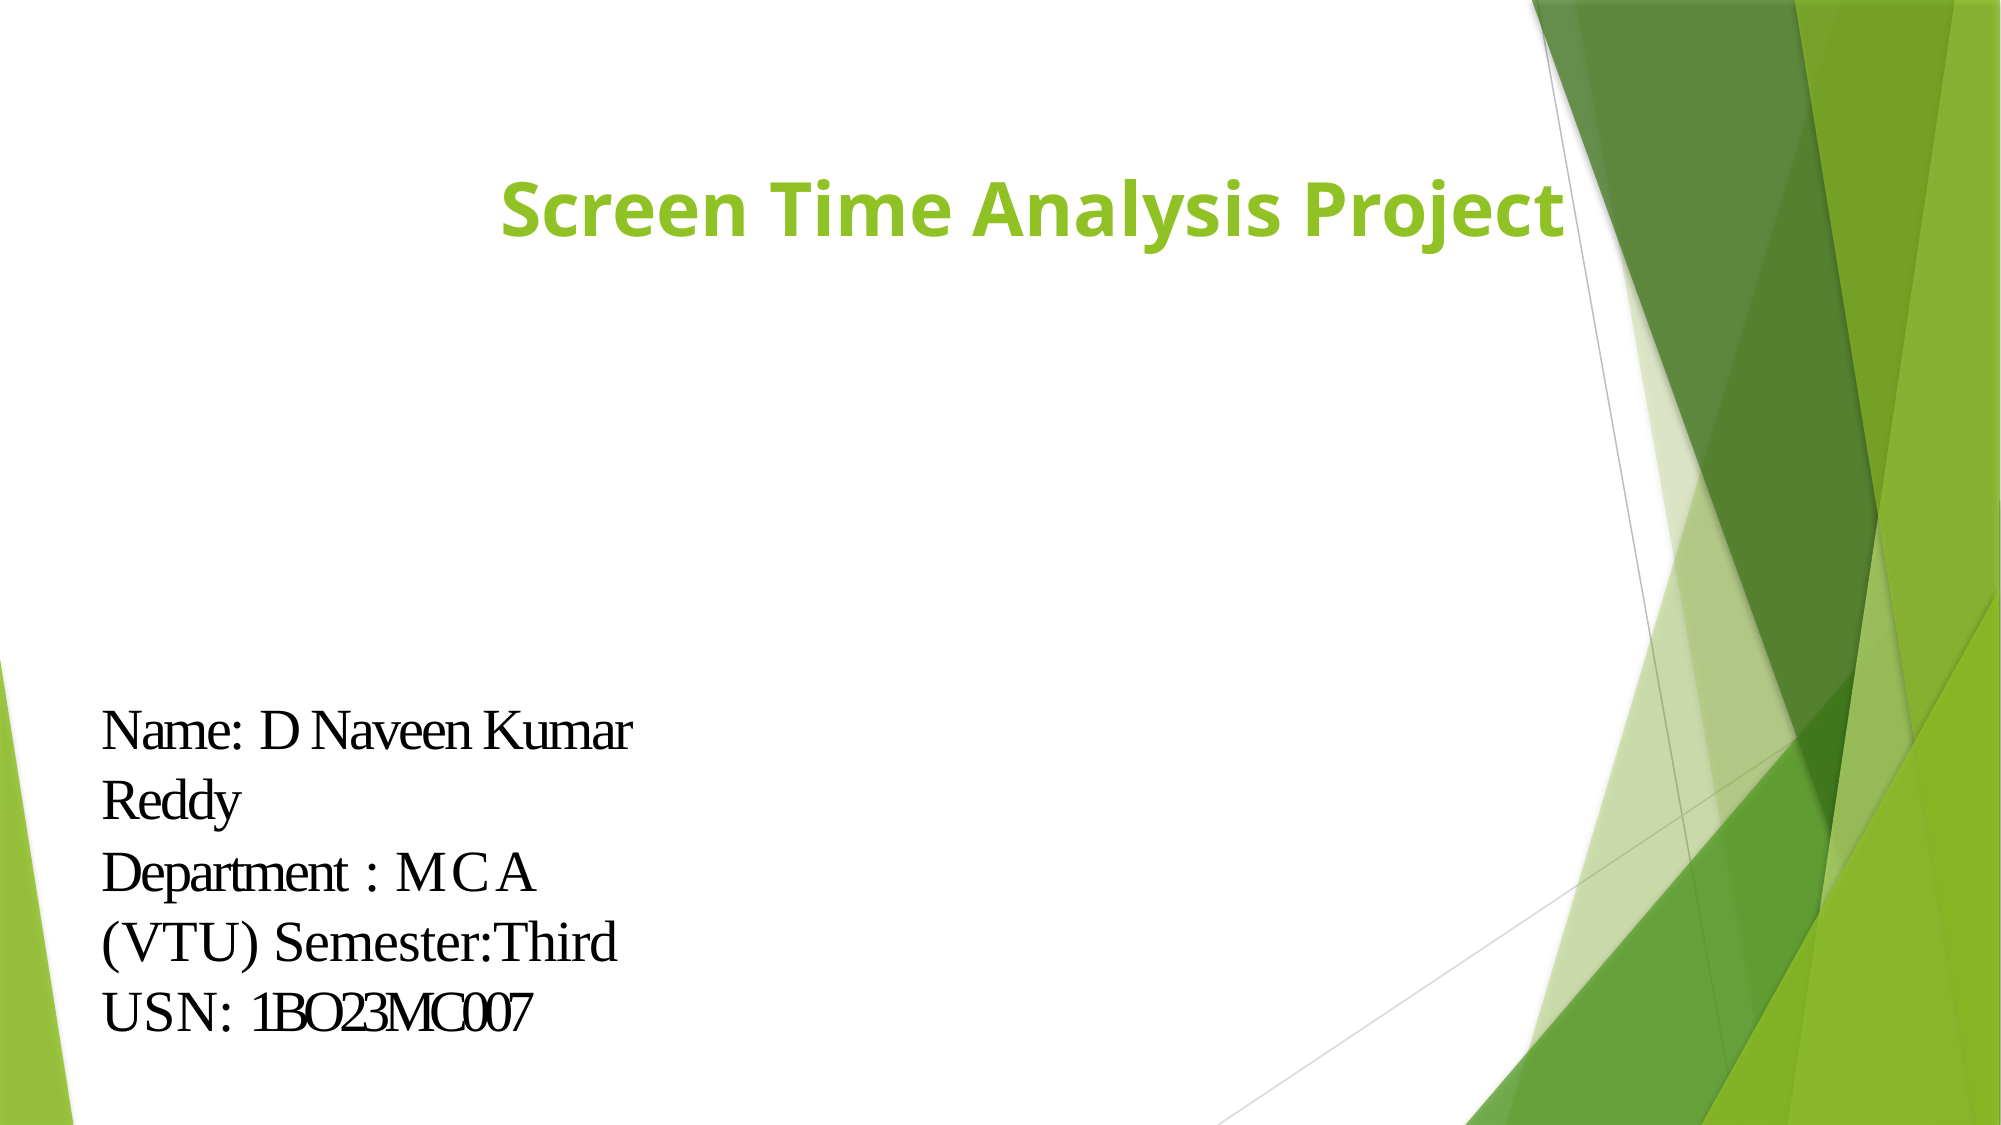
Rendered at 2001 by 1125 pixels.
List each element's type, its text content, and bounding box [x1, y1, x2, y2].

text_box Name: D Naveen Kumar Reddy Department : MCA (VTU) Semester:Third USN: 1BO23MC007 [99, 689, 715, 1043]
title Screen Time Analysis Project [112, 159, 1953, 350]
